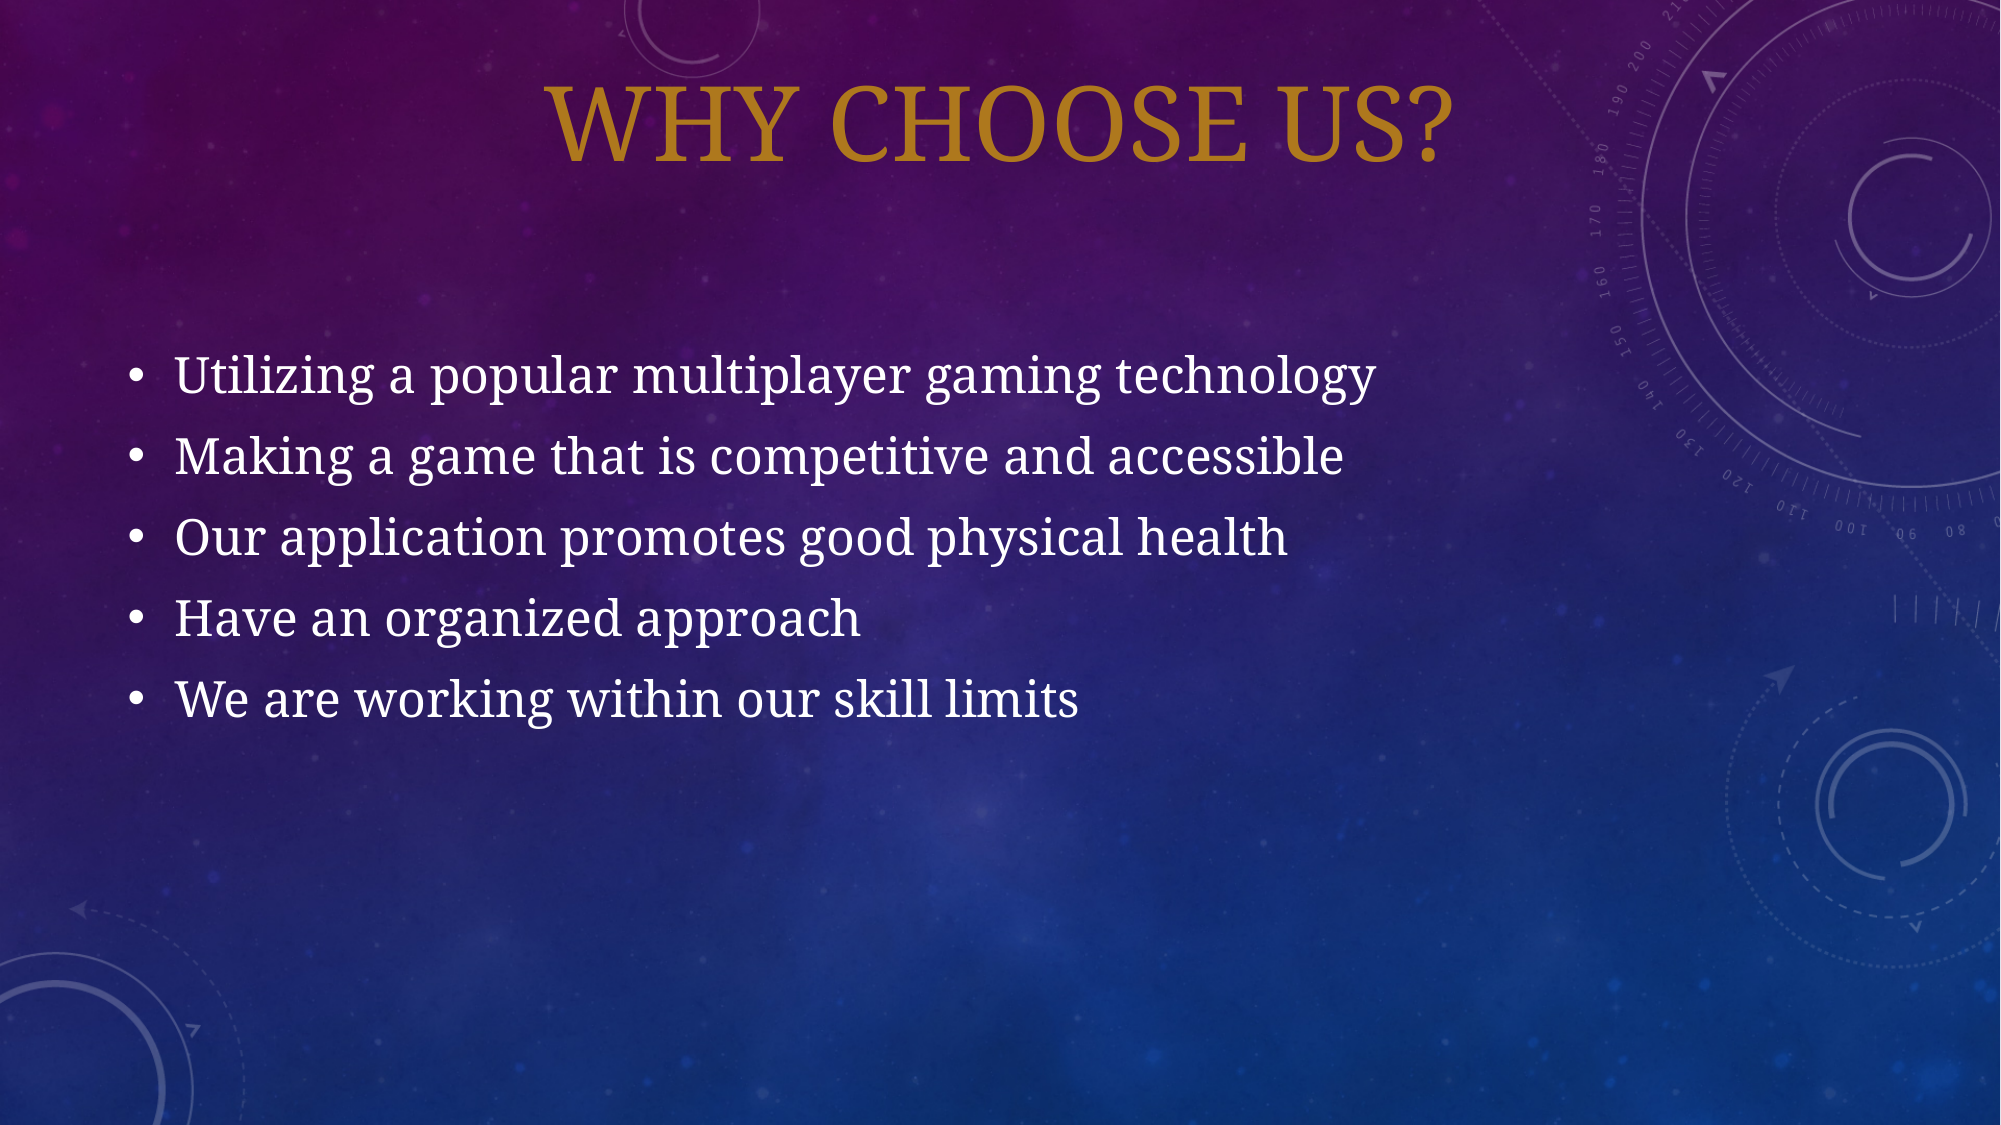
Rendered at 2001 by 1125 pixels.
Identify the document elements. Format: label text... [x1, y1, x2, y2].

list Utilizing a popular multiplayer gaming technology Making a game that is competitive and accessible Our application promotes good physical health Have an organized approach We are working within our skill limits [112, 255, 1775, 950]
picture [0, 0, 2001, 1125]
title Why Choose us? [0, 0, 2000, 240]
